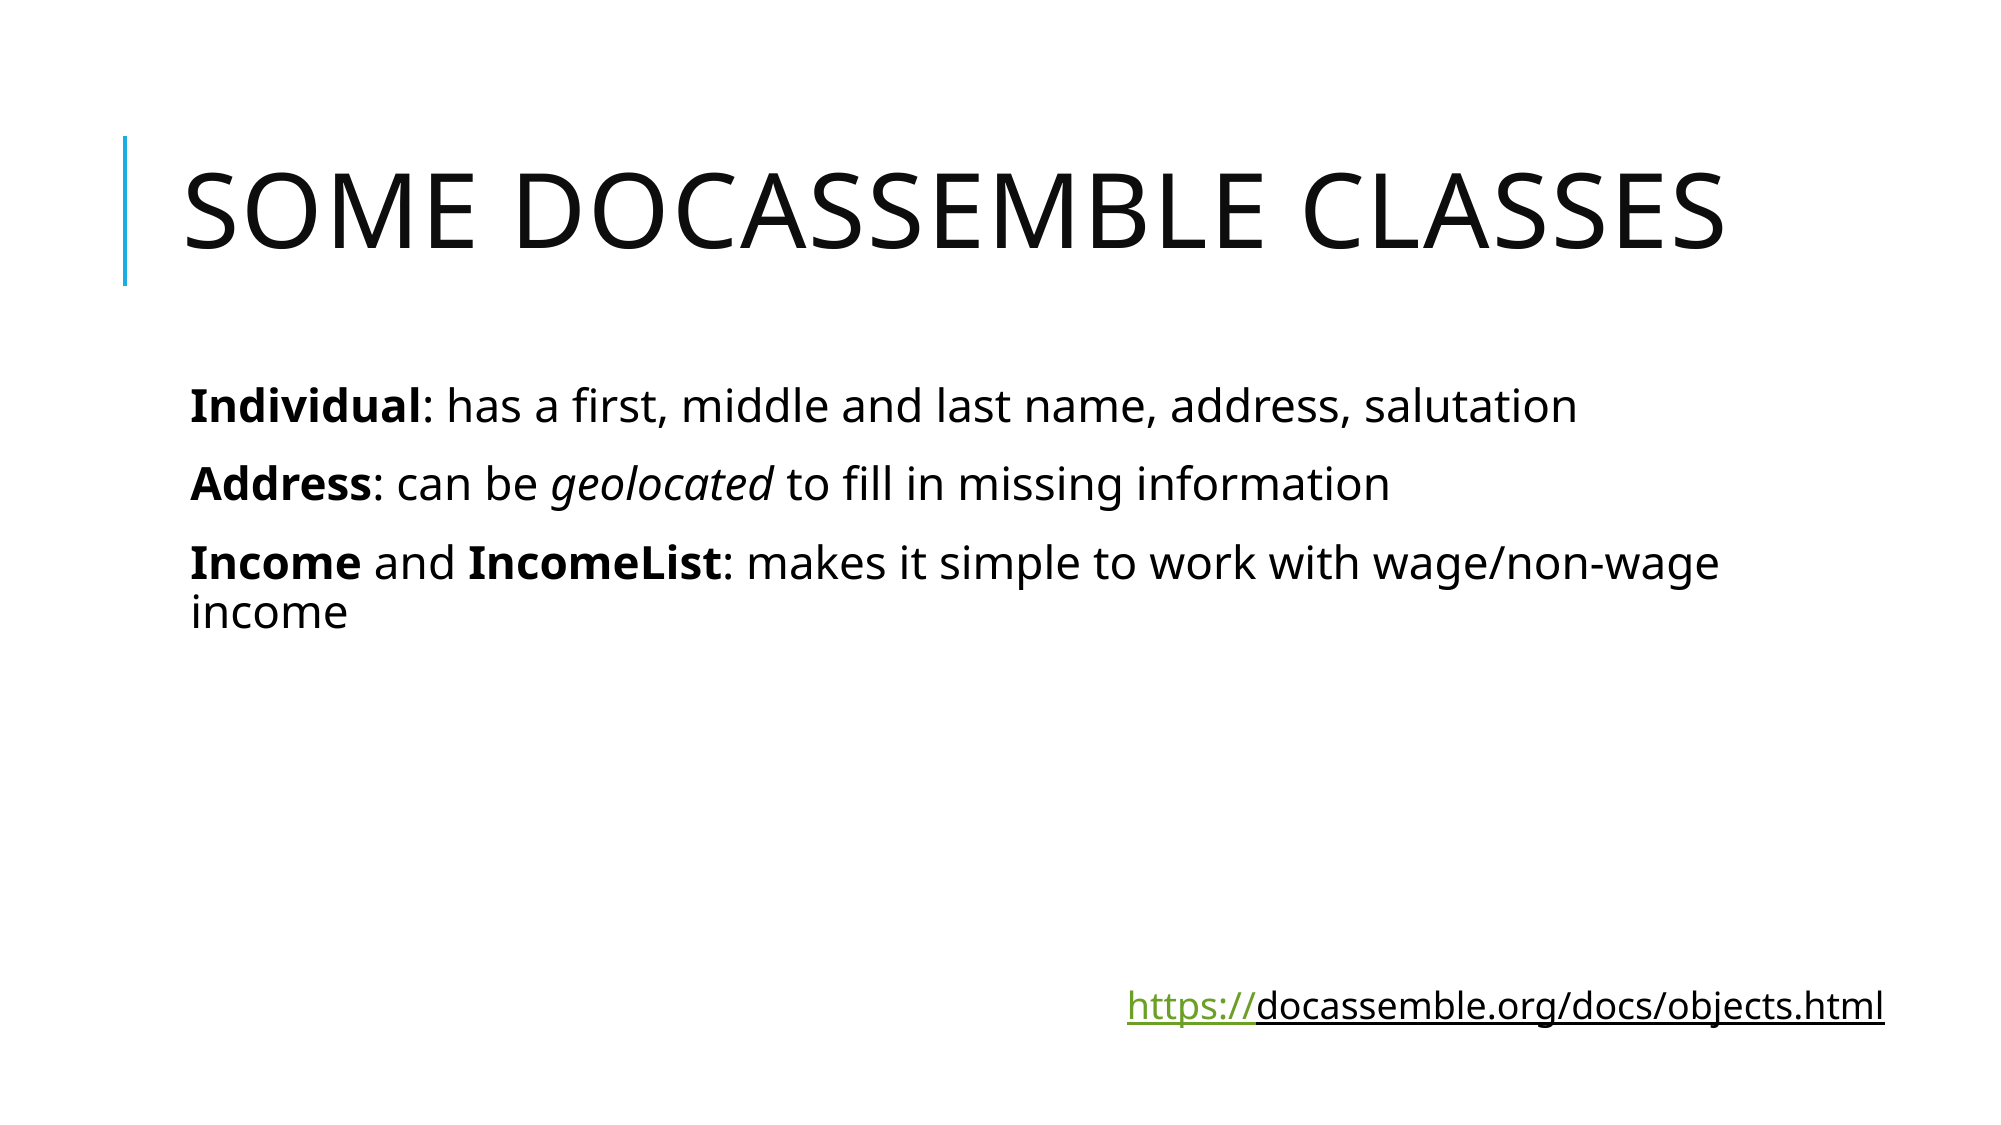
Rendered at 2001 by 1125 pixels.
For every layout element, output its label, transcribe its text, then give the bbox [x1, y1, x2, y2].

text_box https://docassemble.org/docs/objects.html [1112, 974, 1910, 1041]
title Some Docassemble Classes [168, 96, 1763, 342]
list Individual: has a first, middle and last name, address, salutation Address: can be geolocated to fill in missing information Income and IncomeList: makes it simple to work with wage/non-wage income [168, 375, 1763, 1035]
